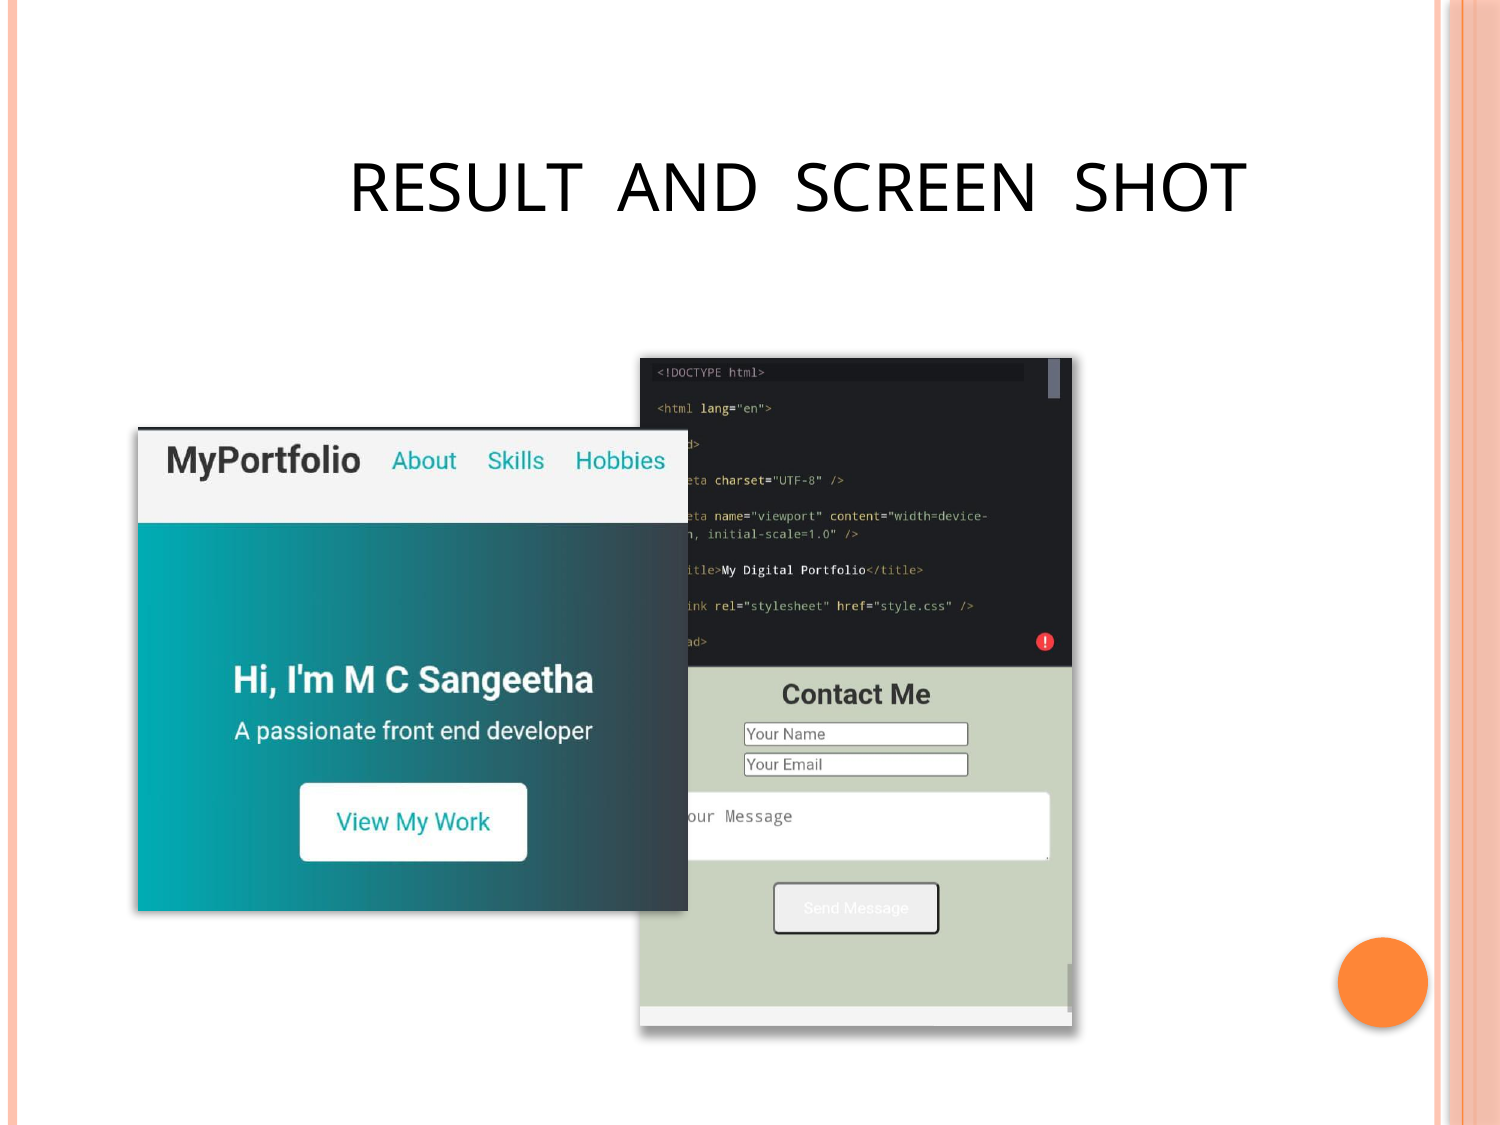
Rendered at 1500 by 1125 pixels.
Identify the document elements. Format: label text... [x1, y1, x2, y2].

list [138, 427, 688, 912]
picture [640, 358, 1072, 1026]
title RESULT AND SCREEN SHOT [75, 45, 1300, 233]
